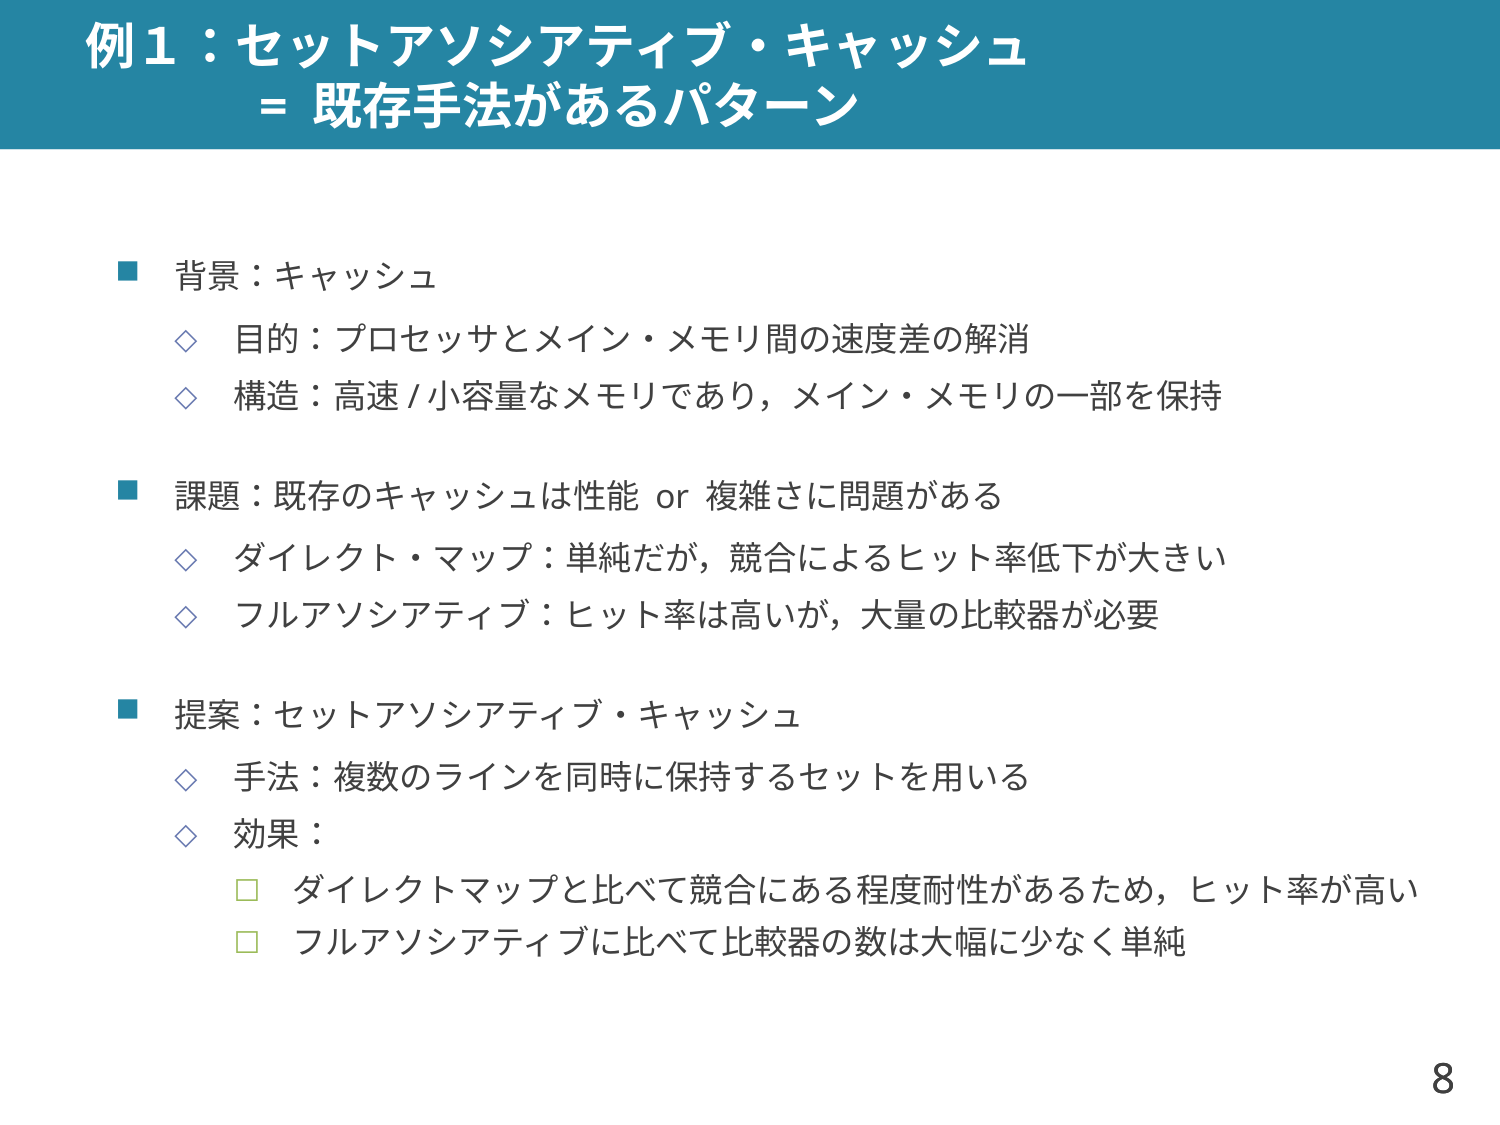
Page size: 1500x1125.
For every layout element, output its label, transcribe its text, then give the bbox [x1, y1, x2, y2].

title 例１：セットアソシアティブ・キャッシュ = 既存手法があるパターン [70, 0, 1500, 150]
list 背景：キャッシュ 目的：プロセッサとメイン・メモリ間の速度差の解消 構造：高速/小容量なメモリであり，メイン・メモリの一部を保持 課題：既存のキャッシュは性能 or 複雑さに問題がある ダイレクト・マップ：単純だが，競合によるヒット率低下が大きい フルアソシアティブ：ヒット率は高いが，大量の比較器が必要 提案：セットアソシアティブ・キャッシュ 手法：複数のラインを同時に保持するセットを用いる 効果： ダイレクトマップと比べて競合にある程度耐性があるため，ヒット率が高い フルアソシアティブに比べて比較器の数は大幅に少なく単純 [100, 178, 1459, 1036]
